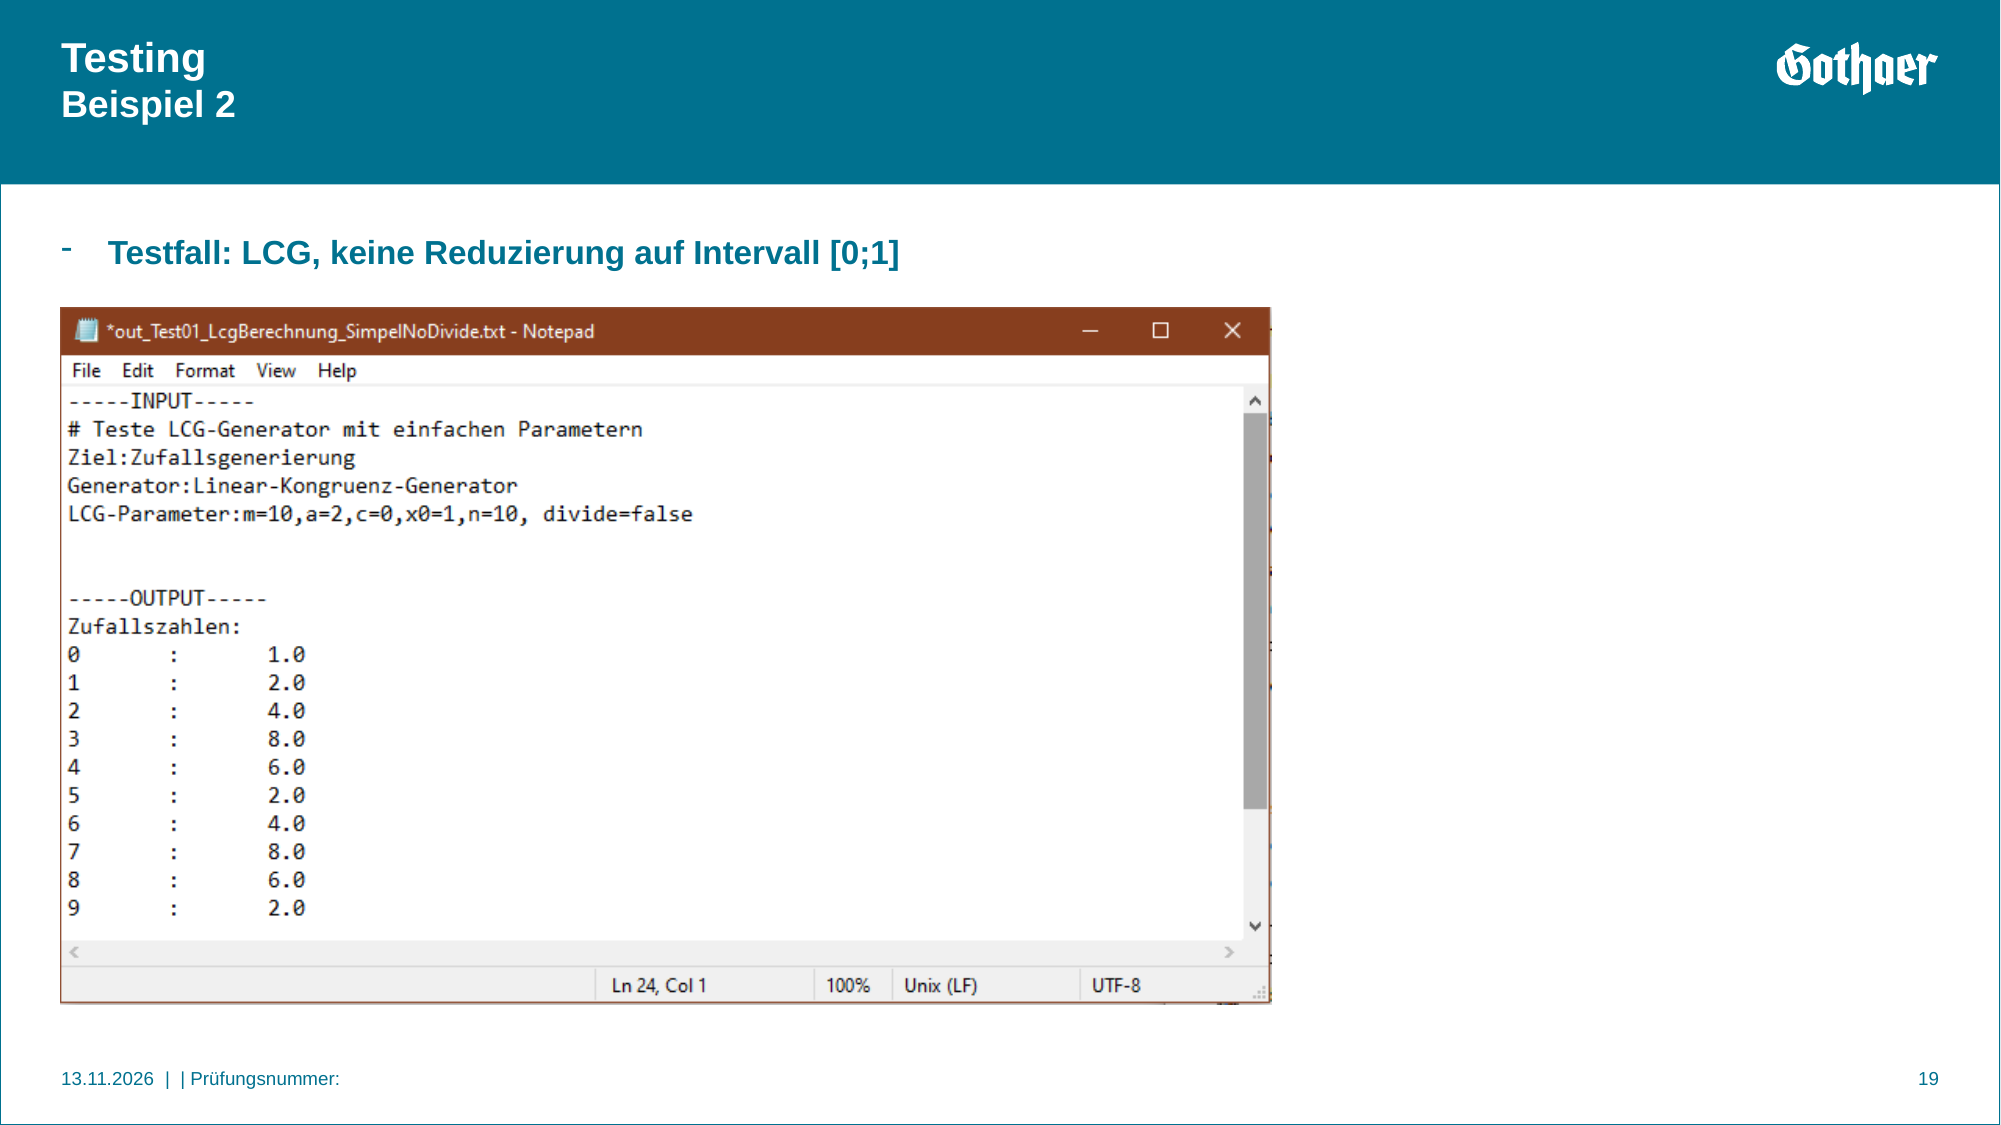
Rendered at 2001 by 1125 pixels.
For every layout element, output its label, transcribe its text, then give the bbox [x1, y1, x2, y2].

slide_number 19 [1814, 1066, 1940, 1090]
picture [60, 307, 1272, 1005]
footer | | Prüfungsnummer: [165, 1066, 1767, 1090]
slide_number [60, 1066, 161, 1090]
list Testfall: LCG, keine Reduzierung auf Intervall [0;1] [60, 231, 1939, 273]
title Testing Beispiel 2 [60, 30, 1715, 127]
